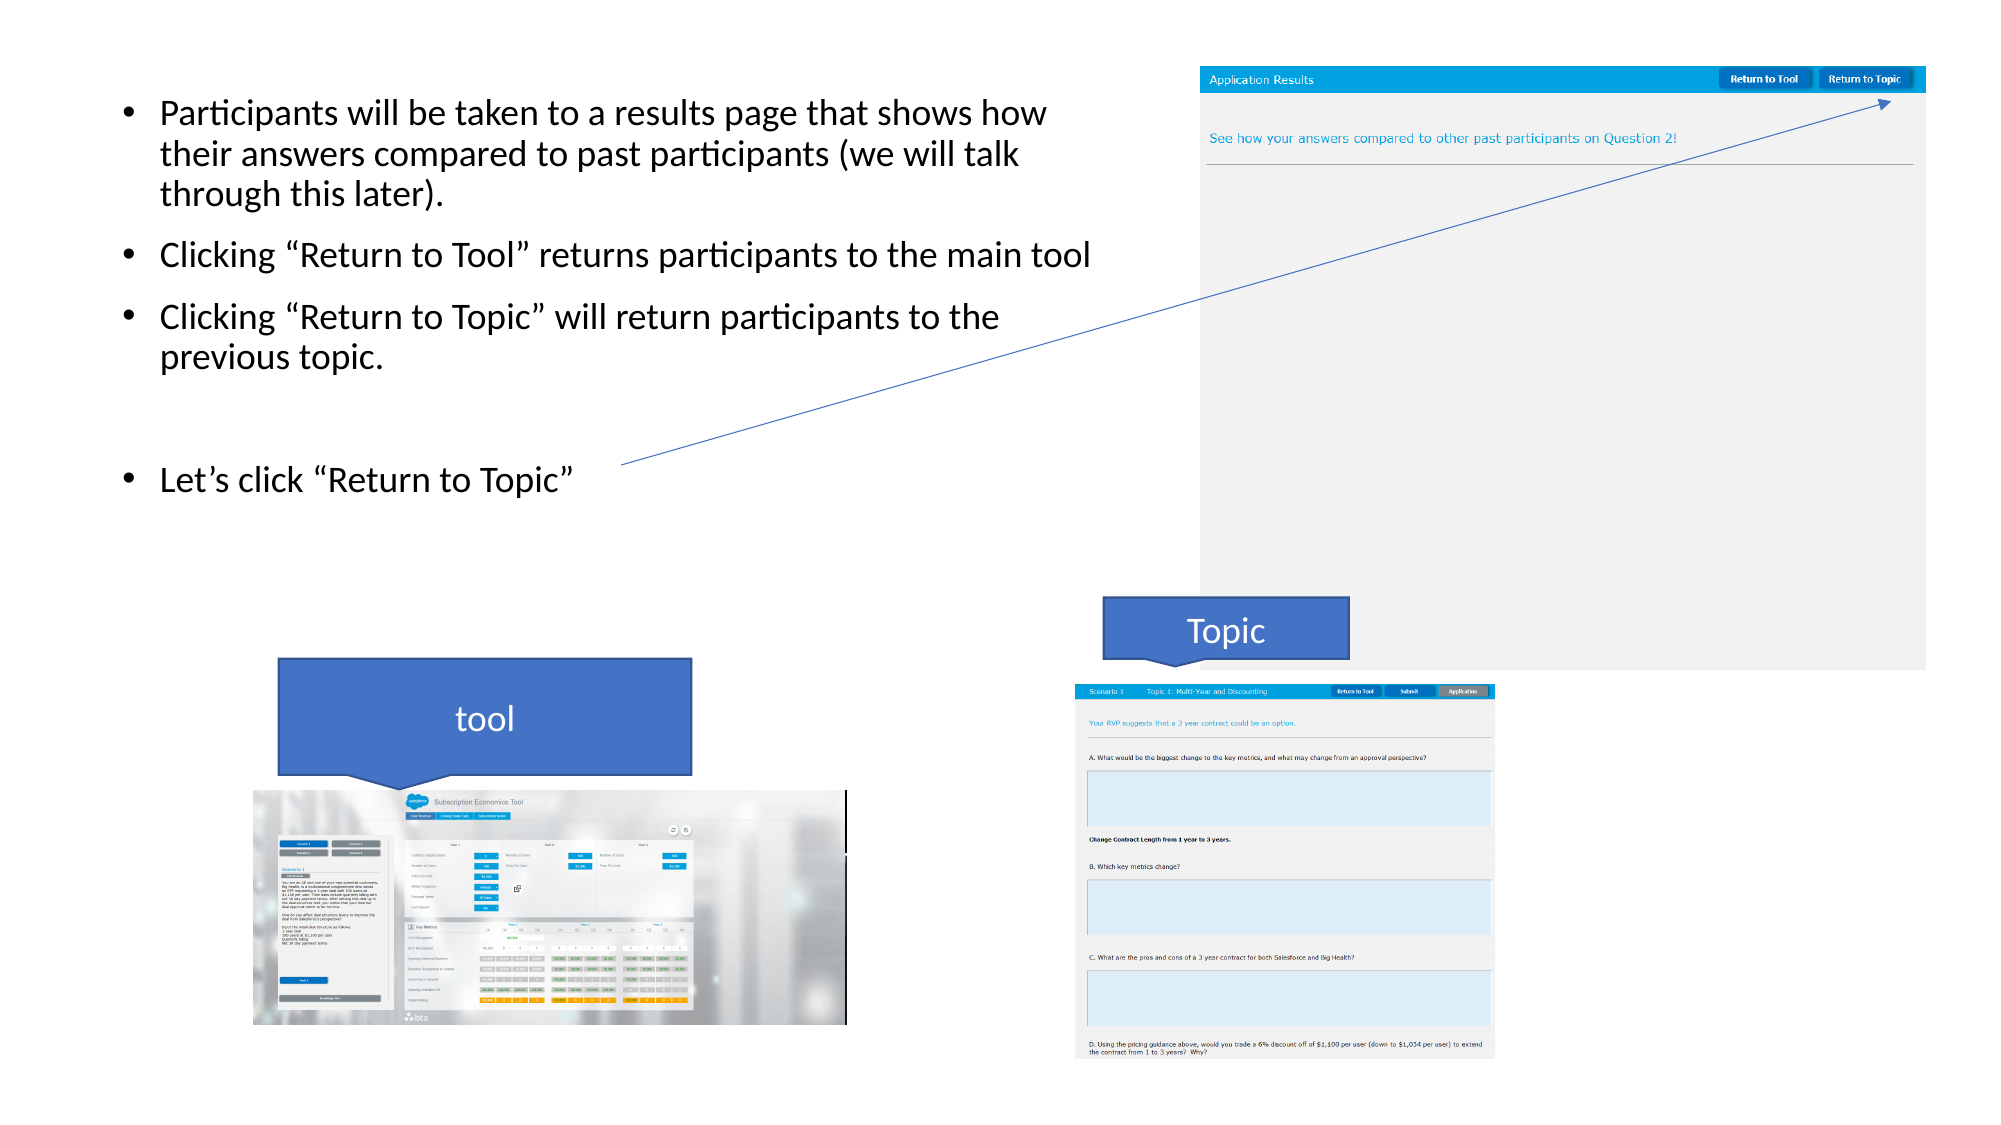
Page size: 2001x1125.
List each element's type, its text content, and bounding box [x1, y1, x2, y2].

picture [1386, 687, 1433, 695]
text_box tool [277, 657, 693, 790]
picture [1820, 69, 1909, 87]
picture [1075, 700, 1496, 1059]
picture [253, 790, 847, 1025]
picture [1332, 687, 1379, 695]
picture [1200, 94, 1926, 670]
picture [1439, 686, 1487, 696]
picture [1720, 69, 1809, 87]
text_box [621, 101, 1892, 465]
text_box Topic [1102, 596, 1200, 668]
list Participants will be taken to a results page that shows how their answers compared to past participants (we will talk through this later). Clicking “Return to Tool” returns participants to the main tool Clicking “Return to Topic” will return participants to the previous topic. Let’s click “Return to Topic” [107, 85, 1142, 800]
